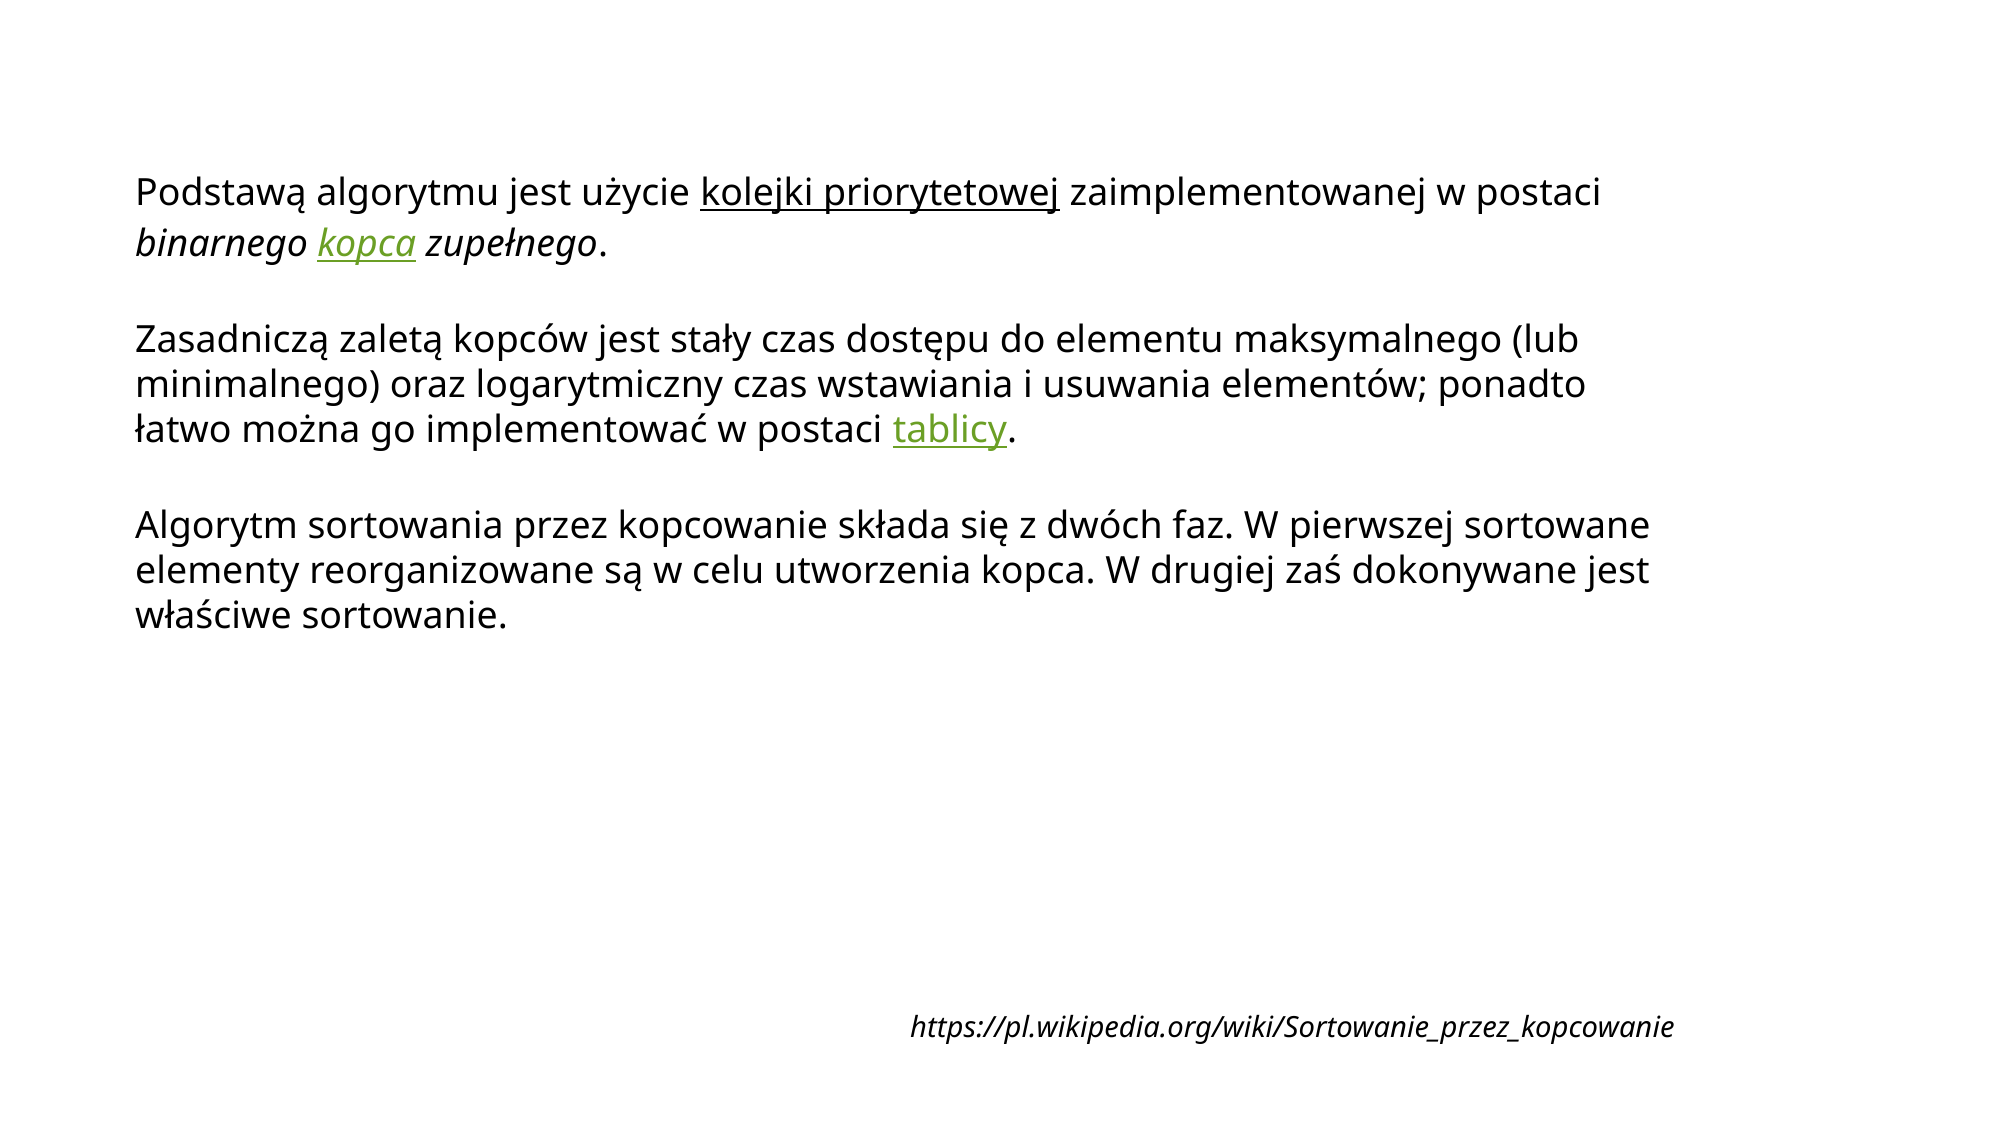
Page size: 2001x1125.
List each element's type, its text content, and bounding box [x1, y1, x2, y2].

text_box https://pl.wikipedia.org/wiki/Sortowanie_przez_kopcowanie [895, 1000, 1690, 1051]
text_box Podstawą algorytmu jest użycie kolejki priorytetowej zaimplementowanej w postaci binarnego kopca zupełnego. Zasadniczą zaletą kopców jest stały czas dostępu do elementu maksymalnego (lub minimalnego) oraz logarytmiczny czas wstawiania i usuwania elementów; ponadto łatwo można go implementować w postaci tablicy. Algorytm sortowania przez kopcowanie składa się z dwóch faz. W pierwszej sortowane elementy reorganizowane są w celu utworzenia kopca. W drugiej zaś dokonywane jest właściwe sortowanie. [120, 160, 1676, 644]
